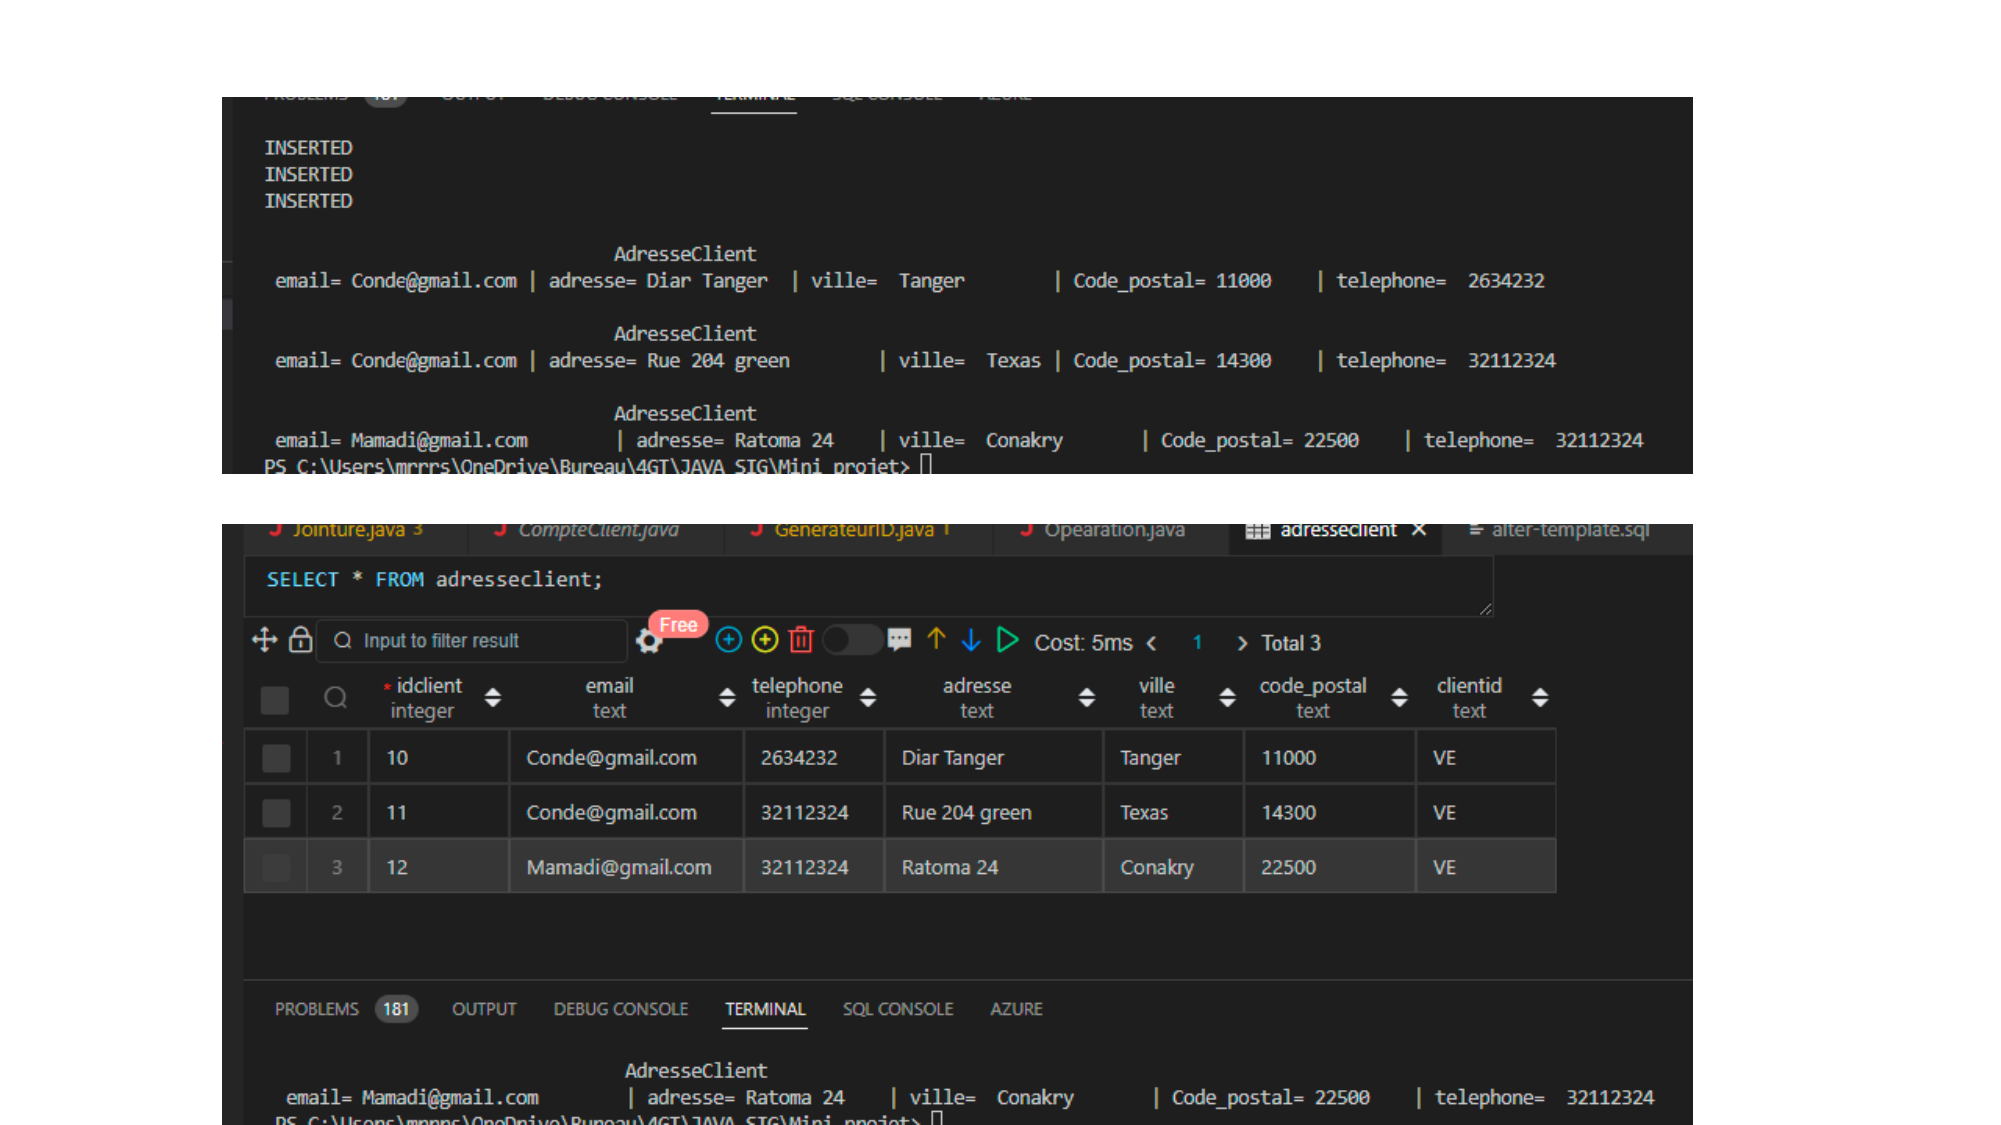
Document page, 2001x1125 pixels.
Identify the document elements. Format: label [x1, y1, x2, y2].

picture [222, 97, 1693, 475]
picture [222, 524, 1693, 1125]
